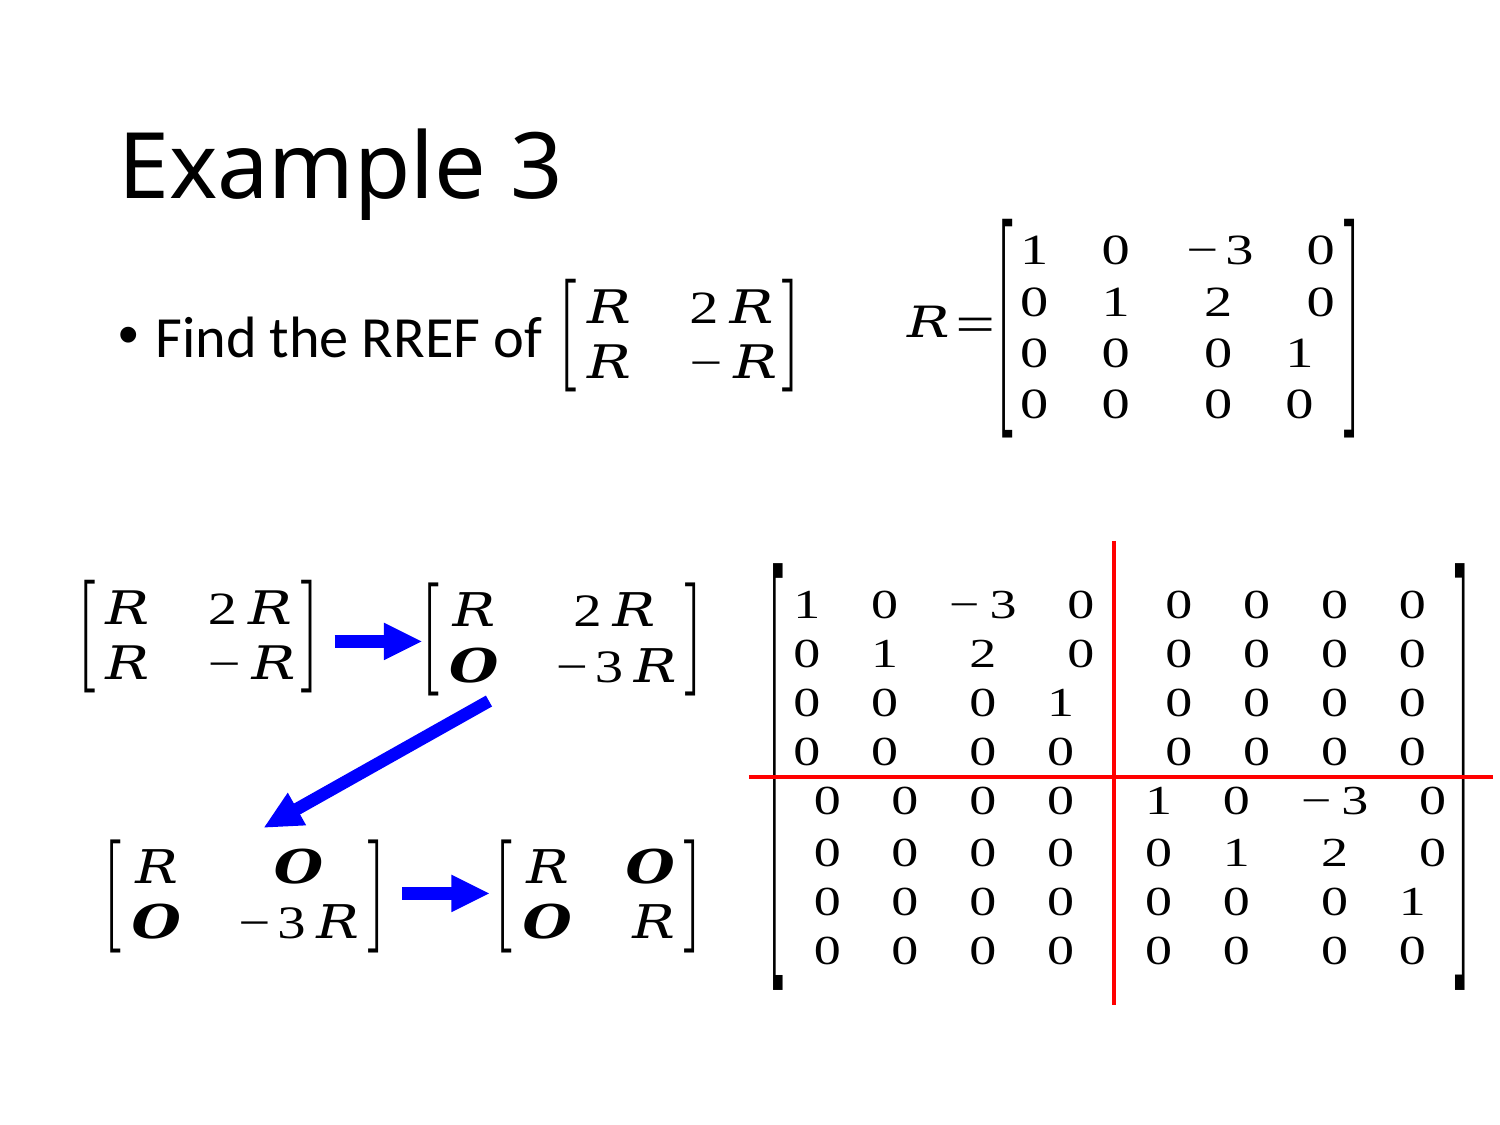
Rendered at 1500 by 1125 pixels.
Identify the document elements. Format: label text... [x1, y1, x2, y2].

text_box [264, 701, 489, 828]
title Example 3 [103, 59, 1397, 278]
list Find the RREF of [103, 299, 1397, 1014]
